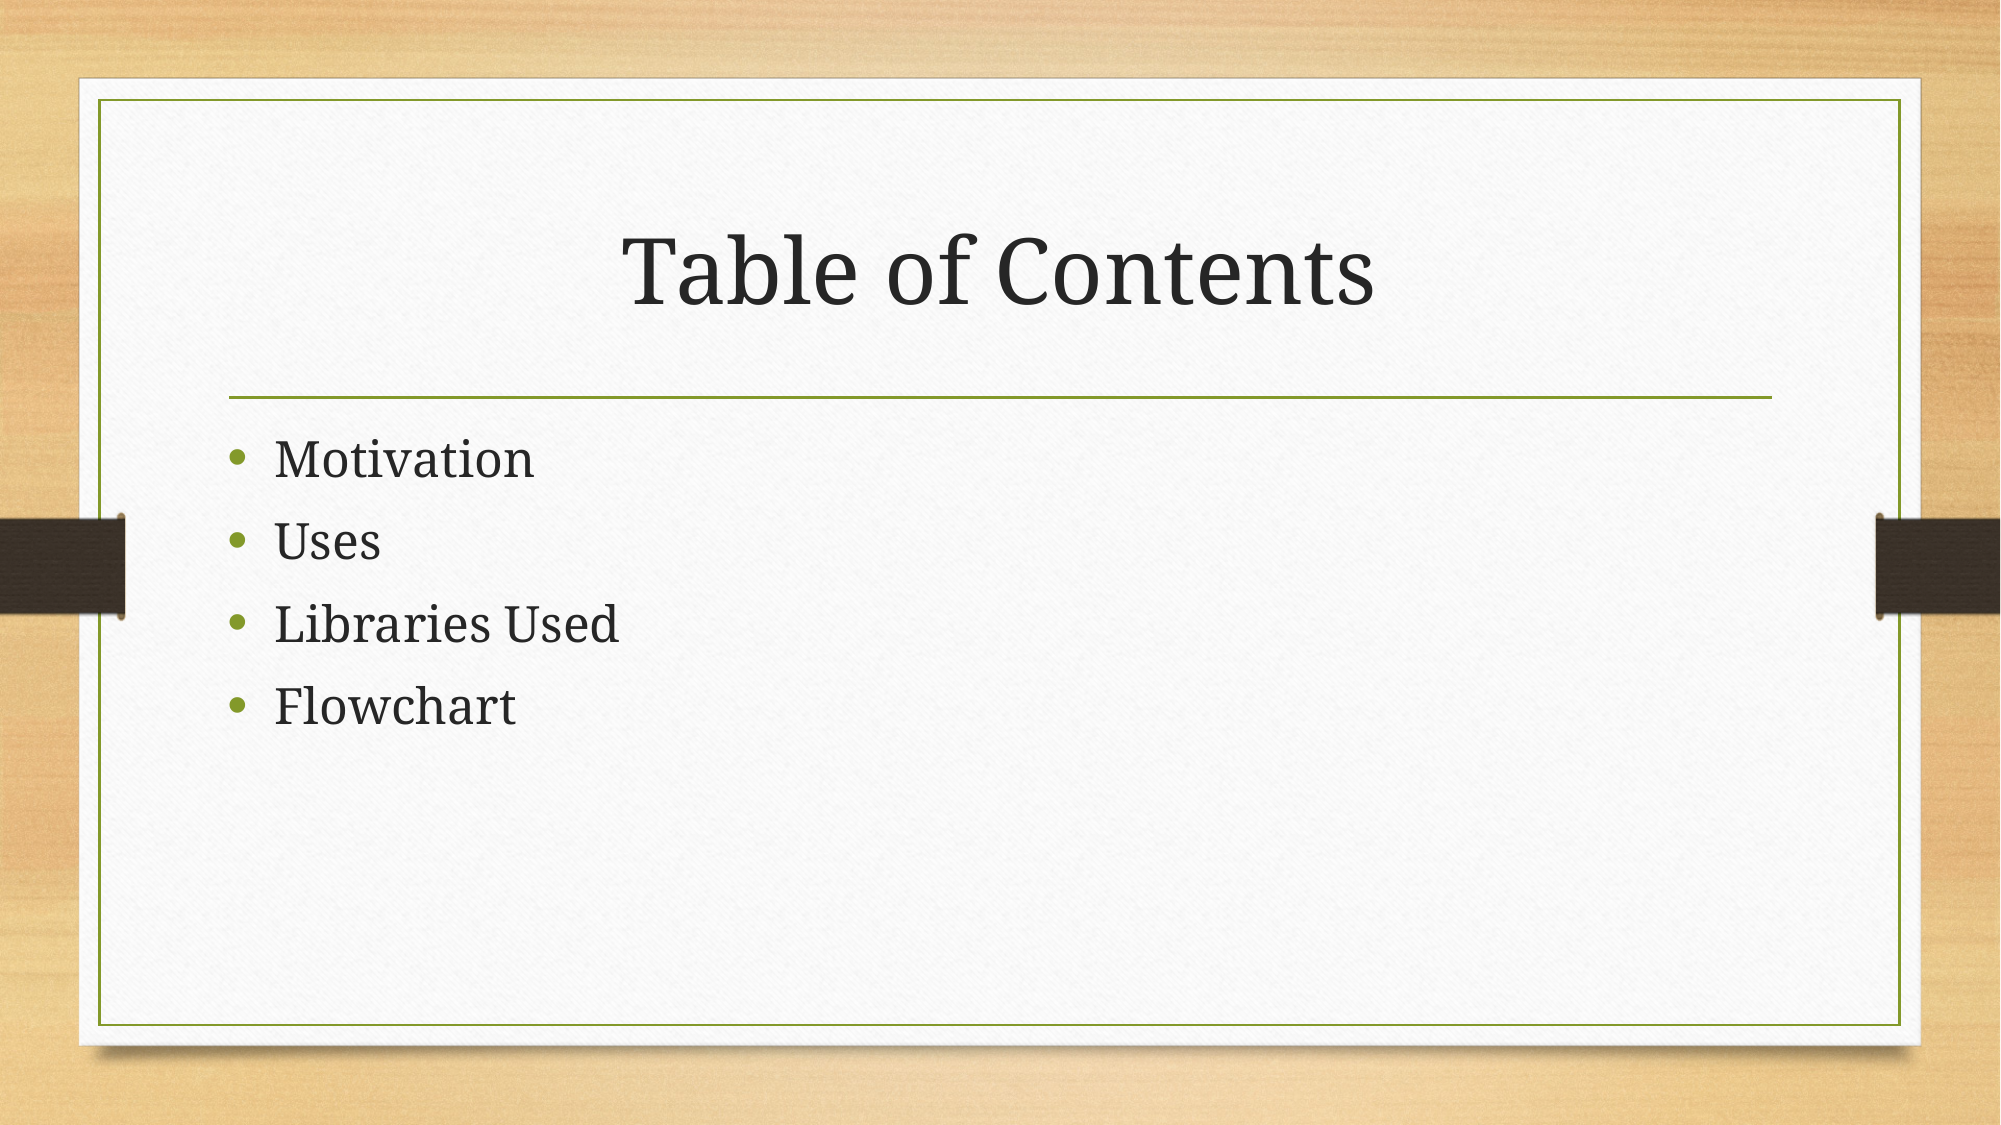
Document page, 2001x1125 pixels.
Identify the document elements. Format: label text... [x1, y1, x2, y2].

picture [0, 0, 2001, 1125]
list Motivation Uses Libraries Used Flowchart [212, 419, 1788, 964]
title Table of Contents [212, 161, 1788, 375]
